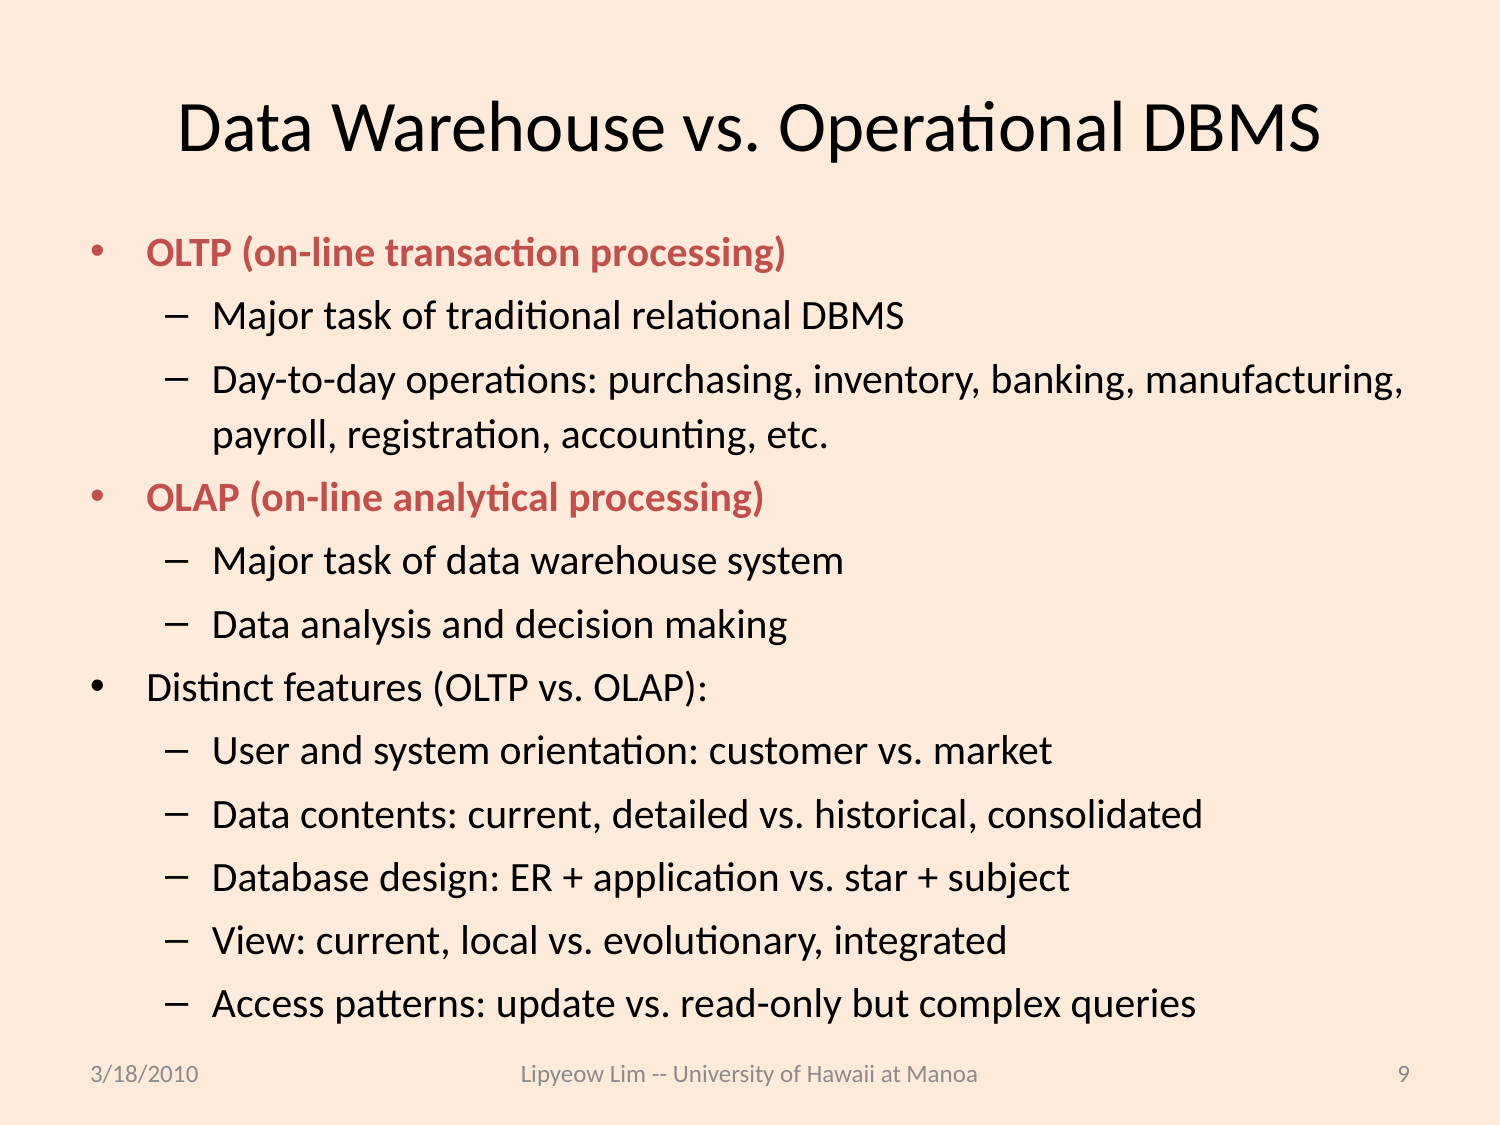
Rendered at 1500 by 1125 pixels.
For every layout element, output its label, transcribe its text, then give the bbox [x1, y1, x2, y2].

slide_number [75, 1042, 425, 1103]
title Data Warehouse vs. Operational DBMS [74, 44, 1426, 201]
slide_number 9 [1074, 1042, 1425, 1103]
list OLTP (on-line transaction processing) Major task of traditional relational DBMS Day-to-day operations: purchasing, inventory, banking, manufacturing, payroll, registration, accounting, etc. OLAP (on-line analytical processing) Major task of data warehouse system Data analysis and decision making Distinct features (OLTP vs. OLAP): User and system orientation: customer vs. market Data contents: current, detailed vs. historical, consolidated Database design: ER + application vs. star + subject View: current, local vs. evolutionary, integrated Access patterns: update vs. read-only but complex queries [74, 212, 1426, 1006]
footer Lipyeow Lim -- University of Hawaii at Manoa [450, 1042, 1050, 1103]
